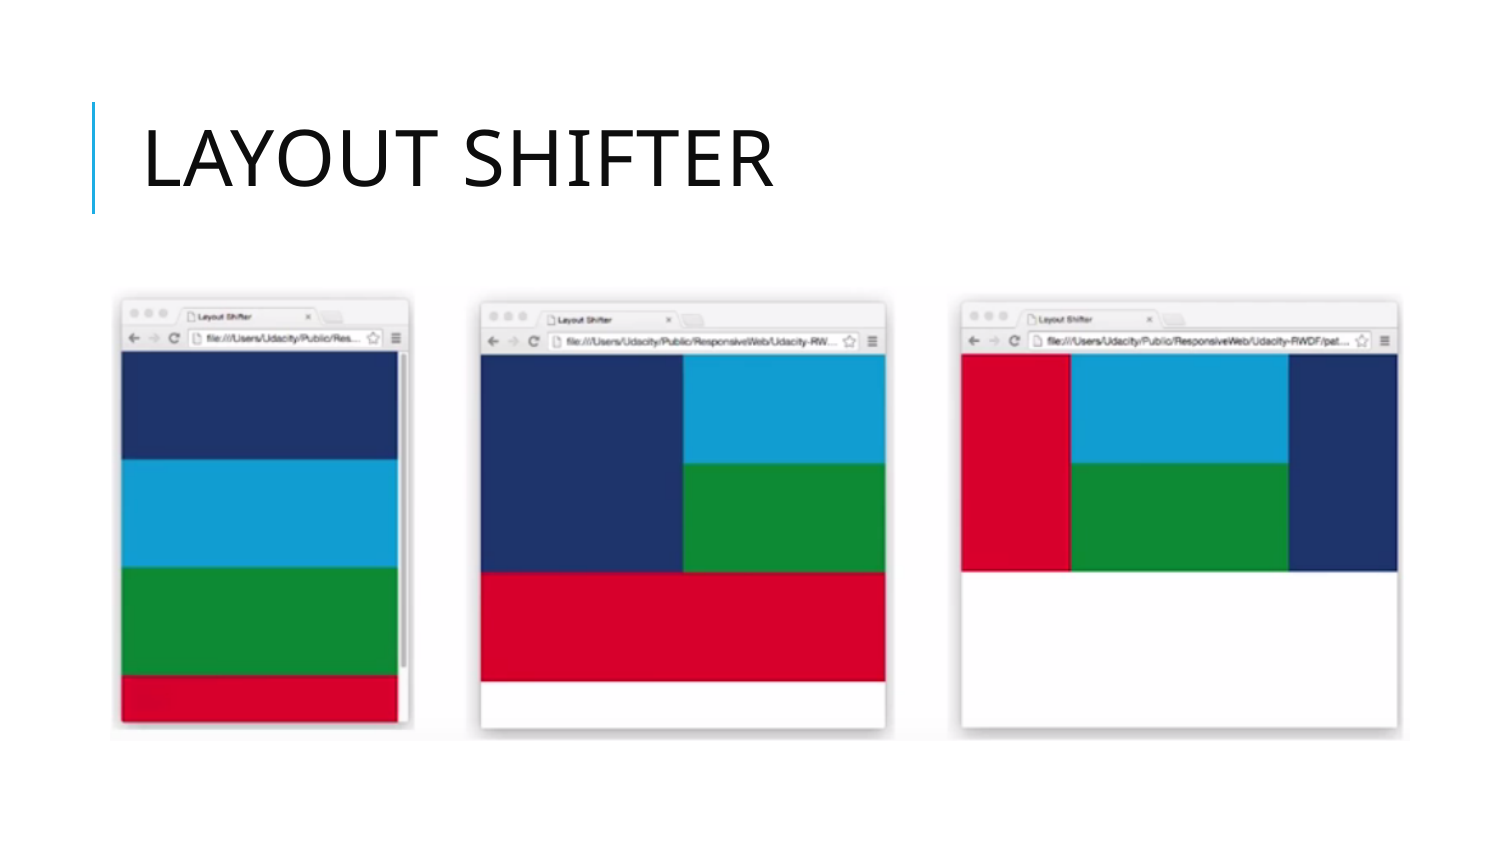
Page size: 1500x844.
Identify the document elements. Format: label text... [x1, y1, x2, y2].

picture [110, 286, 1410, 741]
title Layout Shifter [126, 71, 1322, 257]
